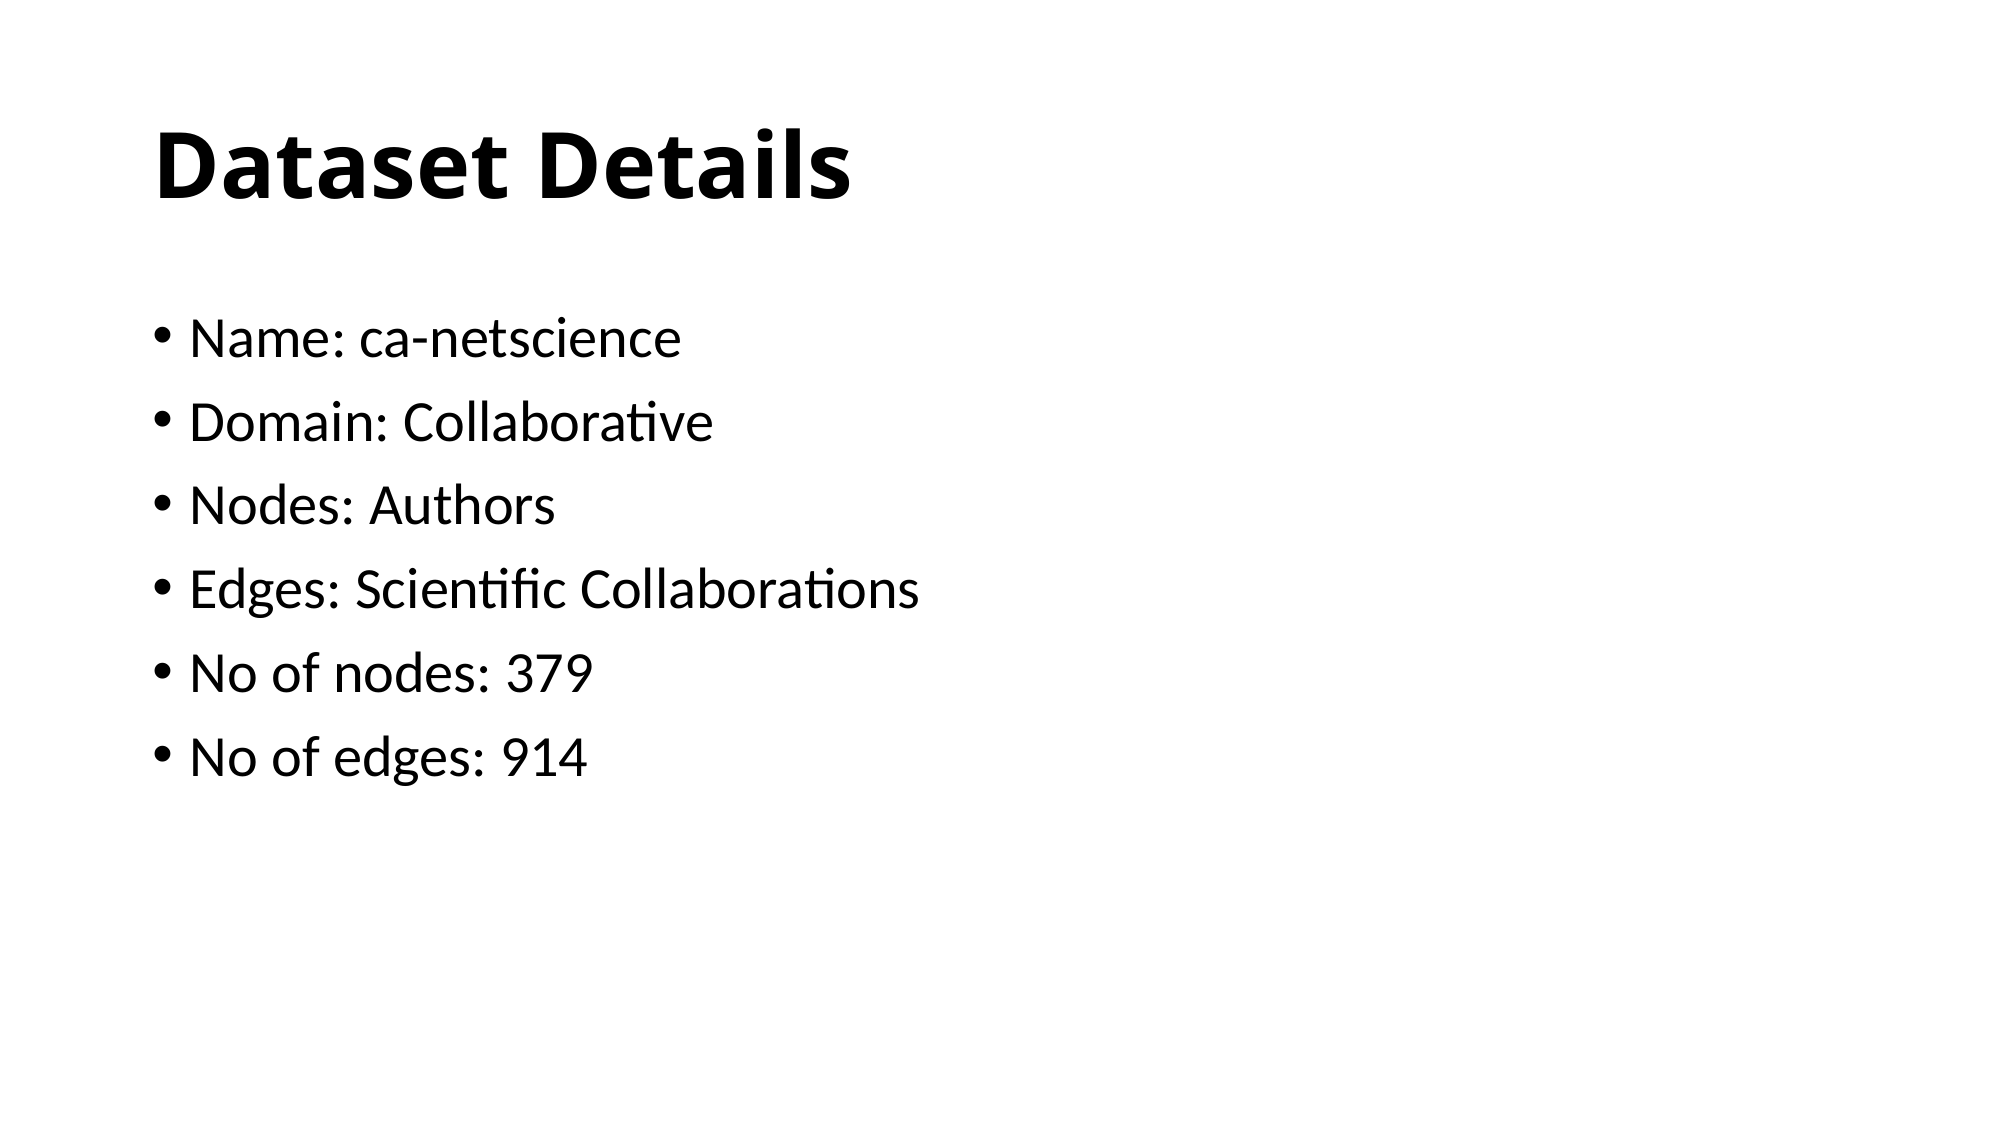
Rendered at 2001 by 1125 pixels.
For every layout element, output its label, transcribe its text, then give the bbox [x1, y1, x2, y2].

list Name: ca-netscience Domain: Collaborative Nodes: Authors Edges: Scientific Collaborations No of nodes: 379 No of edges: 914 [137, 299, 1863, 1014]
title Dataset Details [137, 59, 1863, 278]
